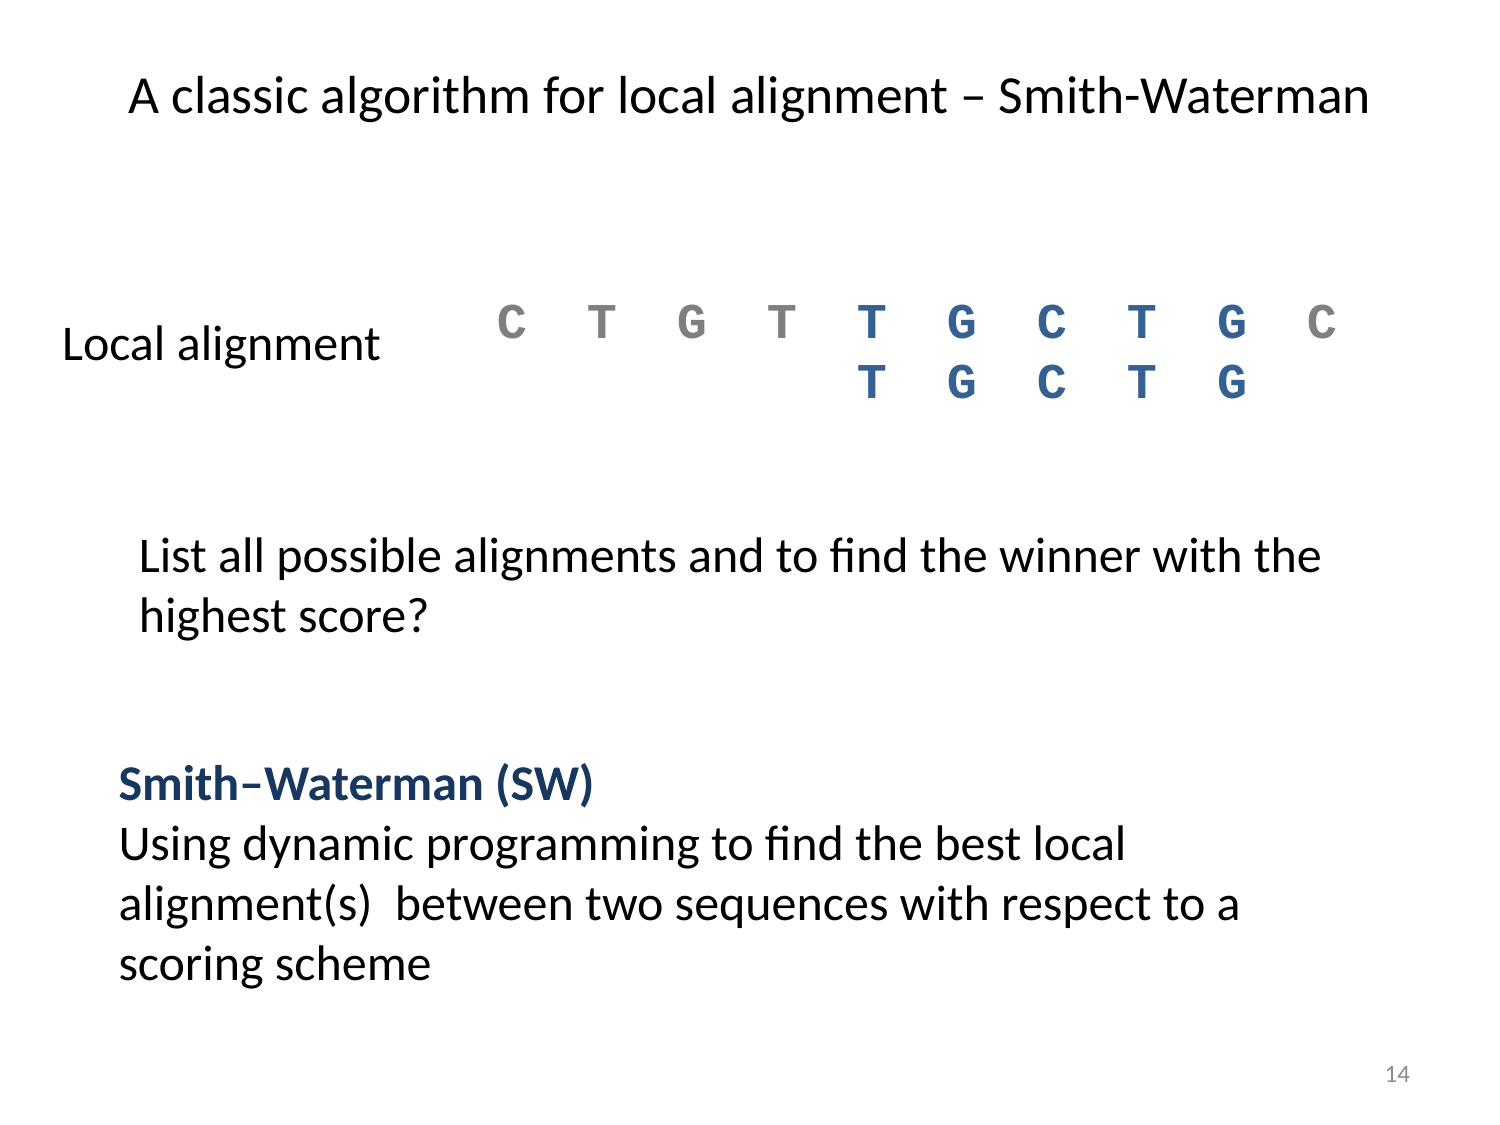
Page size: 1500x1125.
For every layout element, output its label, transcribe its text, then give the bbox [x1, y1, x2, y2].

slide_number 14 [1074, 1042, 1425, 1103]
title A classic algorithm for local alignment – Smith-Waterman [75, 45, 1425, 139]
text_box C T G T T G C T G C T G C T G [452, 281, 1360, 416]
text_box Local alignment [47, 302, 397, 378]
text_box Smith–Waterman (SW) Using dynamic programming to find the best local alignment(s) between two sequences with respect to a scoring scheme [103, 742, 1401, 998]
text_box List all possible alignments and to find the winner with the highest score? [124, 515, 1360, 651]
